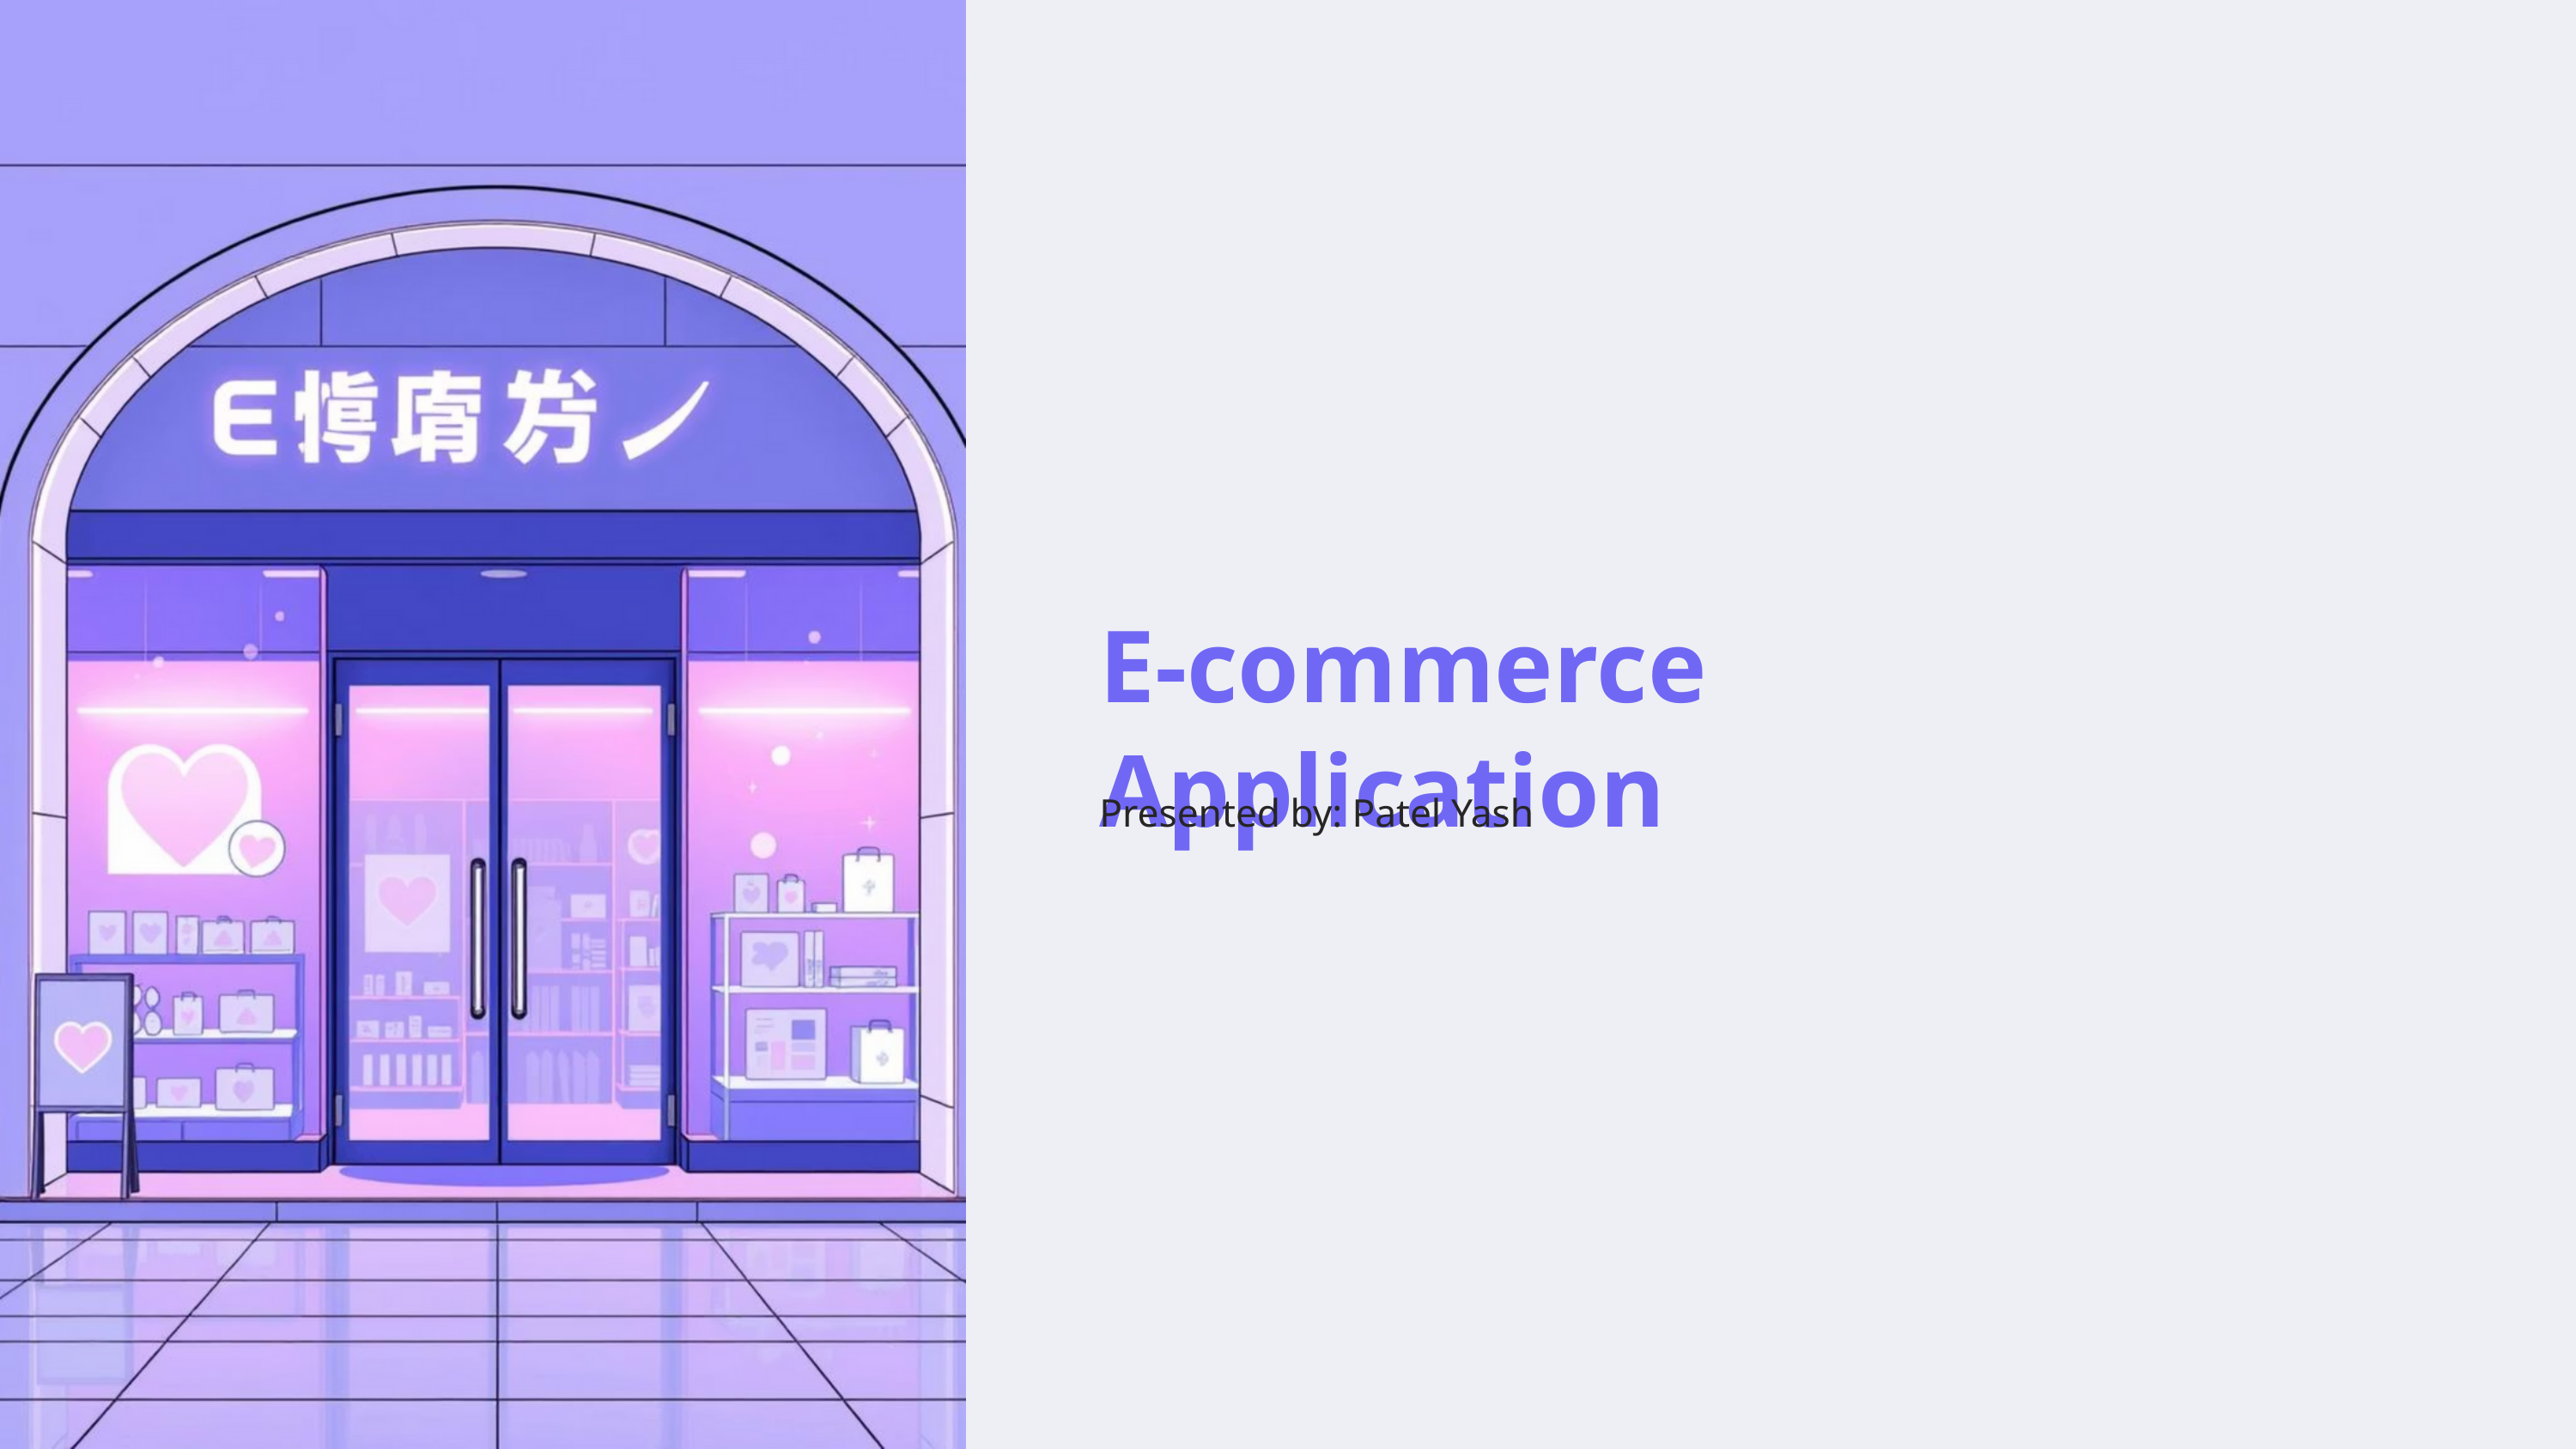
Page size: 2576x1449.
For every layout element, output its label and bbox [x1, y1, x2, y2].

text_box [0, 0, 967, 1449]
text_box [967, 0, 2576, 1449]
